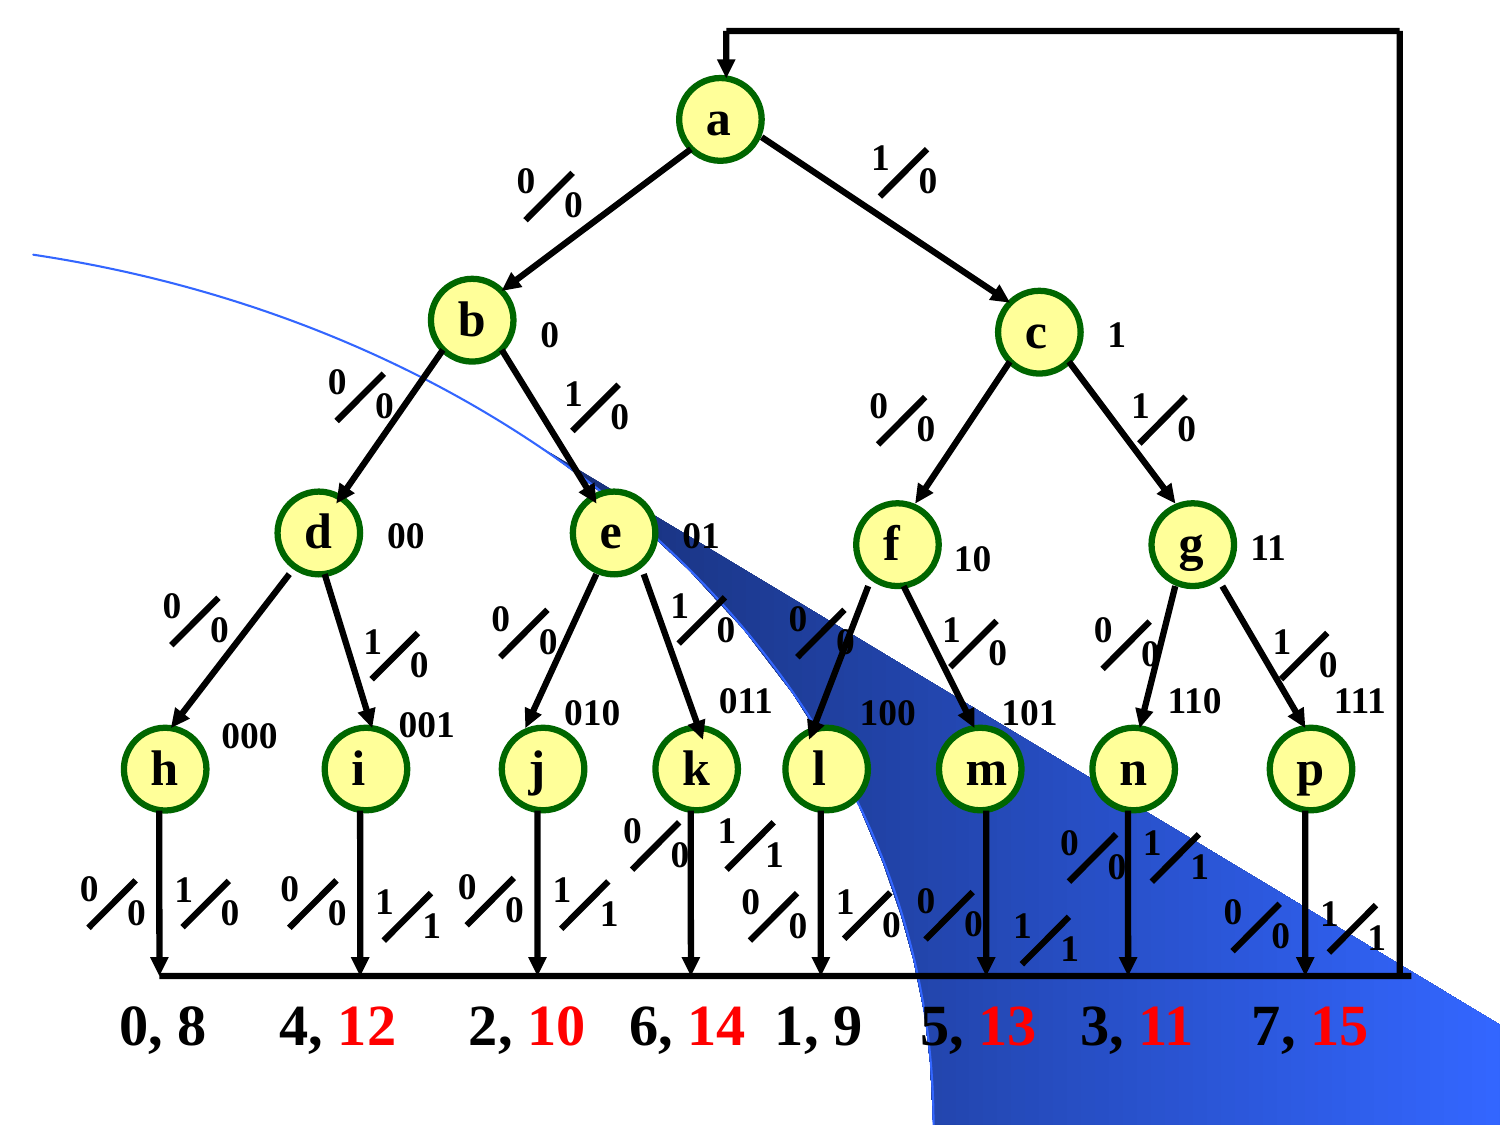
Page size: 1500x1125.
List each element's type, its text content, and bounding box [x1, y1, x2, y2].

text_box [915, 466, 941, 504]
text_box [141, 803, 189, 811]
text_box [1092, 740, 1104, 798]
text_box h [135, 727, 191, 803]
text_box [1289, 701, 1306, 727]
text_box [926, 597, 1022, 682]
text_box [348, 609, 444, 694]
text_box i [336, 727, 392, 803]
text_box [998, 303, 1010, 361]
text_box [696, 153, 745, 161]
text_box [856, 515, 868, 574]
text_box [448, 354, 496, 362]
text_box 00 [372, 503, 440, 563]
text_box [1219, 512, 1235, 577]
text_box b [443, 278, 501, 354]
text_box [519, 803, 567, 811]
text_box [1045, 810, 1142, 895]
text_box [655, 740, 667, 796]
text_box [162, 857, 255, 942]
text_box [1151, 516, 1163, 574]
text_box 101 [986, 680, 1073, 741]
text_box [1121, 904, 1135, 975]
text_box j [513, 727, 569, 803]
text_box [569, 741, 585, 802]
text_box 0, 8 4, 12 2, 10 6, 14 1, 9 5, 13 3, 11 7, 15 [0, 979, 1500, 1065]
text_box [1168, 578, 1218, 587]
text_box [171, 667, 219, 727]
text_box [1340, 739, 1353, 799]
text_box [501, 242, 568, 291]
text_box [997, 892, 1095, 978]
text_box 000 [206, 704, 293, 764]
text_box [803, 730, 868, 811]
text_box [1110, 803, 1157, 808]
text_box [1163, 739, 1175, 799]
text_box e [584, 491, 637, 567]
text_box [725, 869, 823, 954]
text_box [590, 498, 656, 575]
text_box [1257, 609, 1353, 694]
text_box 01 [667, 503, 735, 563]
text_box [705, 798, 800, 883]
text_box [265, 856, 363, 941]
text_box [123, 740, 135, 798]
text_box [1307, 881, 1402, 966]
text_box [277, 504, 289, 562]
text_box [720, 31, 733, 78]
text_box [64, 856, 162, 941]
text_box [501, 291, 514, 349]
text_box k [667, 727, 725, 796]
text_box [476, 585, 574, 671]
text_box [147, 573, 245, 659]
text_box p [1281, 727, 1340, 803]
text_box [548, 361, 644, 446]
text_box [1078, 597, 1176, 682]
text_box 111 [1319, 668, 1402, 729]
text_box [1269, 740, 1281, 798]
text_box 010 [549, 680, 636, 741]
text_box [785, 740, 797, 797]
text_box 110 [1152, 668, 1237, 729]
text_box [854, 373, 951, 458]
text_box [501, 740, 513, 798]
text_box 001 [384, 692, 471, 753]
text_box d [289, 491, 347, 567]
text_box [608, 798, 705, 883]
text_box [1287, 803, 1335, 811]
text_box 100 [844, 680, 931, 741]
text_box c [1010, 290, 1062, 366]
text_box [773, 585, 871, 671]
text_box [347, 502, 361, 564]
text_box [855, 125, 953, 210]
text_box [324, 740, 336, 798]
text_box [655, 573, 751, 658]
text_box [725, 739, 738, 796]
text_box [1115, 373, 1211, 458]
text_box [938, 741, 950, 797]
text_box [342, 803, 390, 811]
text_box 10 [939, 527, 1007, 587]
text_box [430, 290, 443, 349]
text_box [359, 869, 457, 954]
text_box [362, 701, 375, 727]
text_box [572, 504, 584, 562]
text_box g [1163, 503, 1219, 578]
text_box [882, 218, 1010, 303]
text_box 0 [490, 877, 532, 938]
text_box [392, 753, 408, 801]
text_box [684, 891, 698, 975]
text_box [746, 86, 762, 152]
text_box [353, 961, 367, 975]
text_box [1146, 465, 1176, 503]
text_box [191, 736, 207, 802]
text_box [1096, 900, 1109, 975]
text_box l [797, 727, 841, 803]
text_box [531, 949, 544, 975]
text_box [312, 349, 410, 434]
text_box 0 [443, 854, 492, 914]
text_box 11 [1235, 515, 1301, 575]
text_box 1 [1092, 302, 1142, 363]
text_box [501, 148, 599, 234]
text_box [1015, 297, 1081, 374]
text_box [1208, 879, 1306, 965]
text_box 011 [704, 668, 789, 729]
text_box [980, 961, 992, 975]
text_box [823, 869, 899, 954]
text_box [525, 679, 549, 727]
text_box 0 [525, 302, 575, 363]
text_box f [868, 503, 915, 578]
text_box [679, 90, 691, 149]
text_box [814, 961, 828, 975]
text_box [537, 857, 635, 942]
text_box [954, 689, 975, 727]
text_box [901, 868, 999, 953]
text_box [153, 950, 166, 976]
text_box [1136, 690, 1150, 727]
text_box [957, 803, 1004, 811]
text_box m [950, 727, 1023, 803]
text_box [295, 567, 343, 575]
text_box a [691, 78, 746, 153]
text_box n [1104, 727, 1163, 803]
text_box [873, 507, 939, 587]
text_box [1142, 810, 1225, 895]
